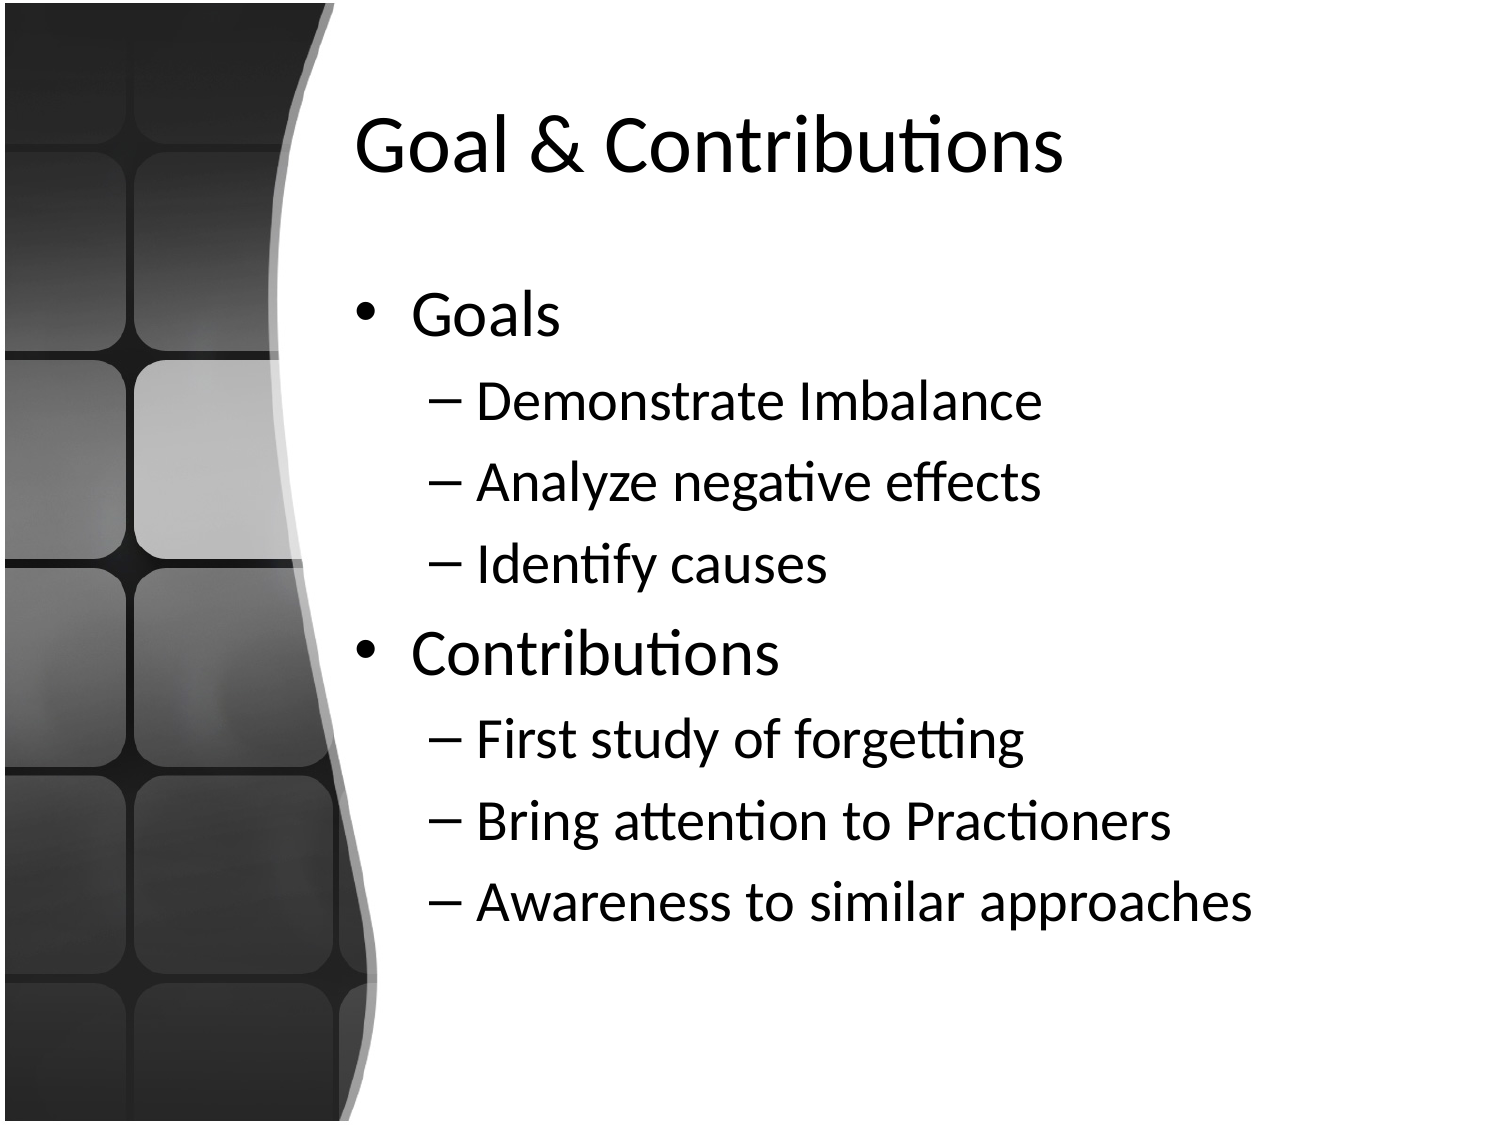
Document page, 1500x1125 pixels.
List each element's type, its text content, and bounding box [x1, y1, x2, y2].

picture [0, 0, 1500, 1125]
list Goals Demonstrate Imbalance Analyze negative effects Identify causes Contributions First study of forgetting Bring attention to Practioners Awareness to similar approaches [339, 262, 1426, 1006]
title Goal & Contributions [339, 44, 1426, 233]
